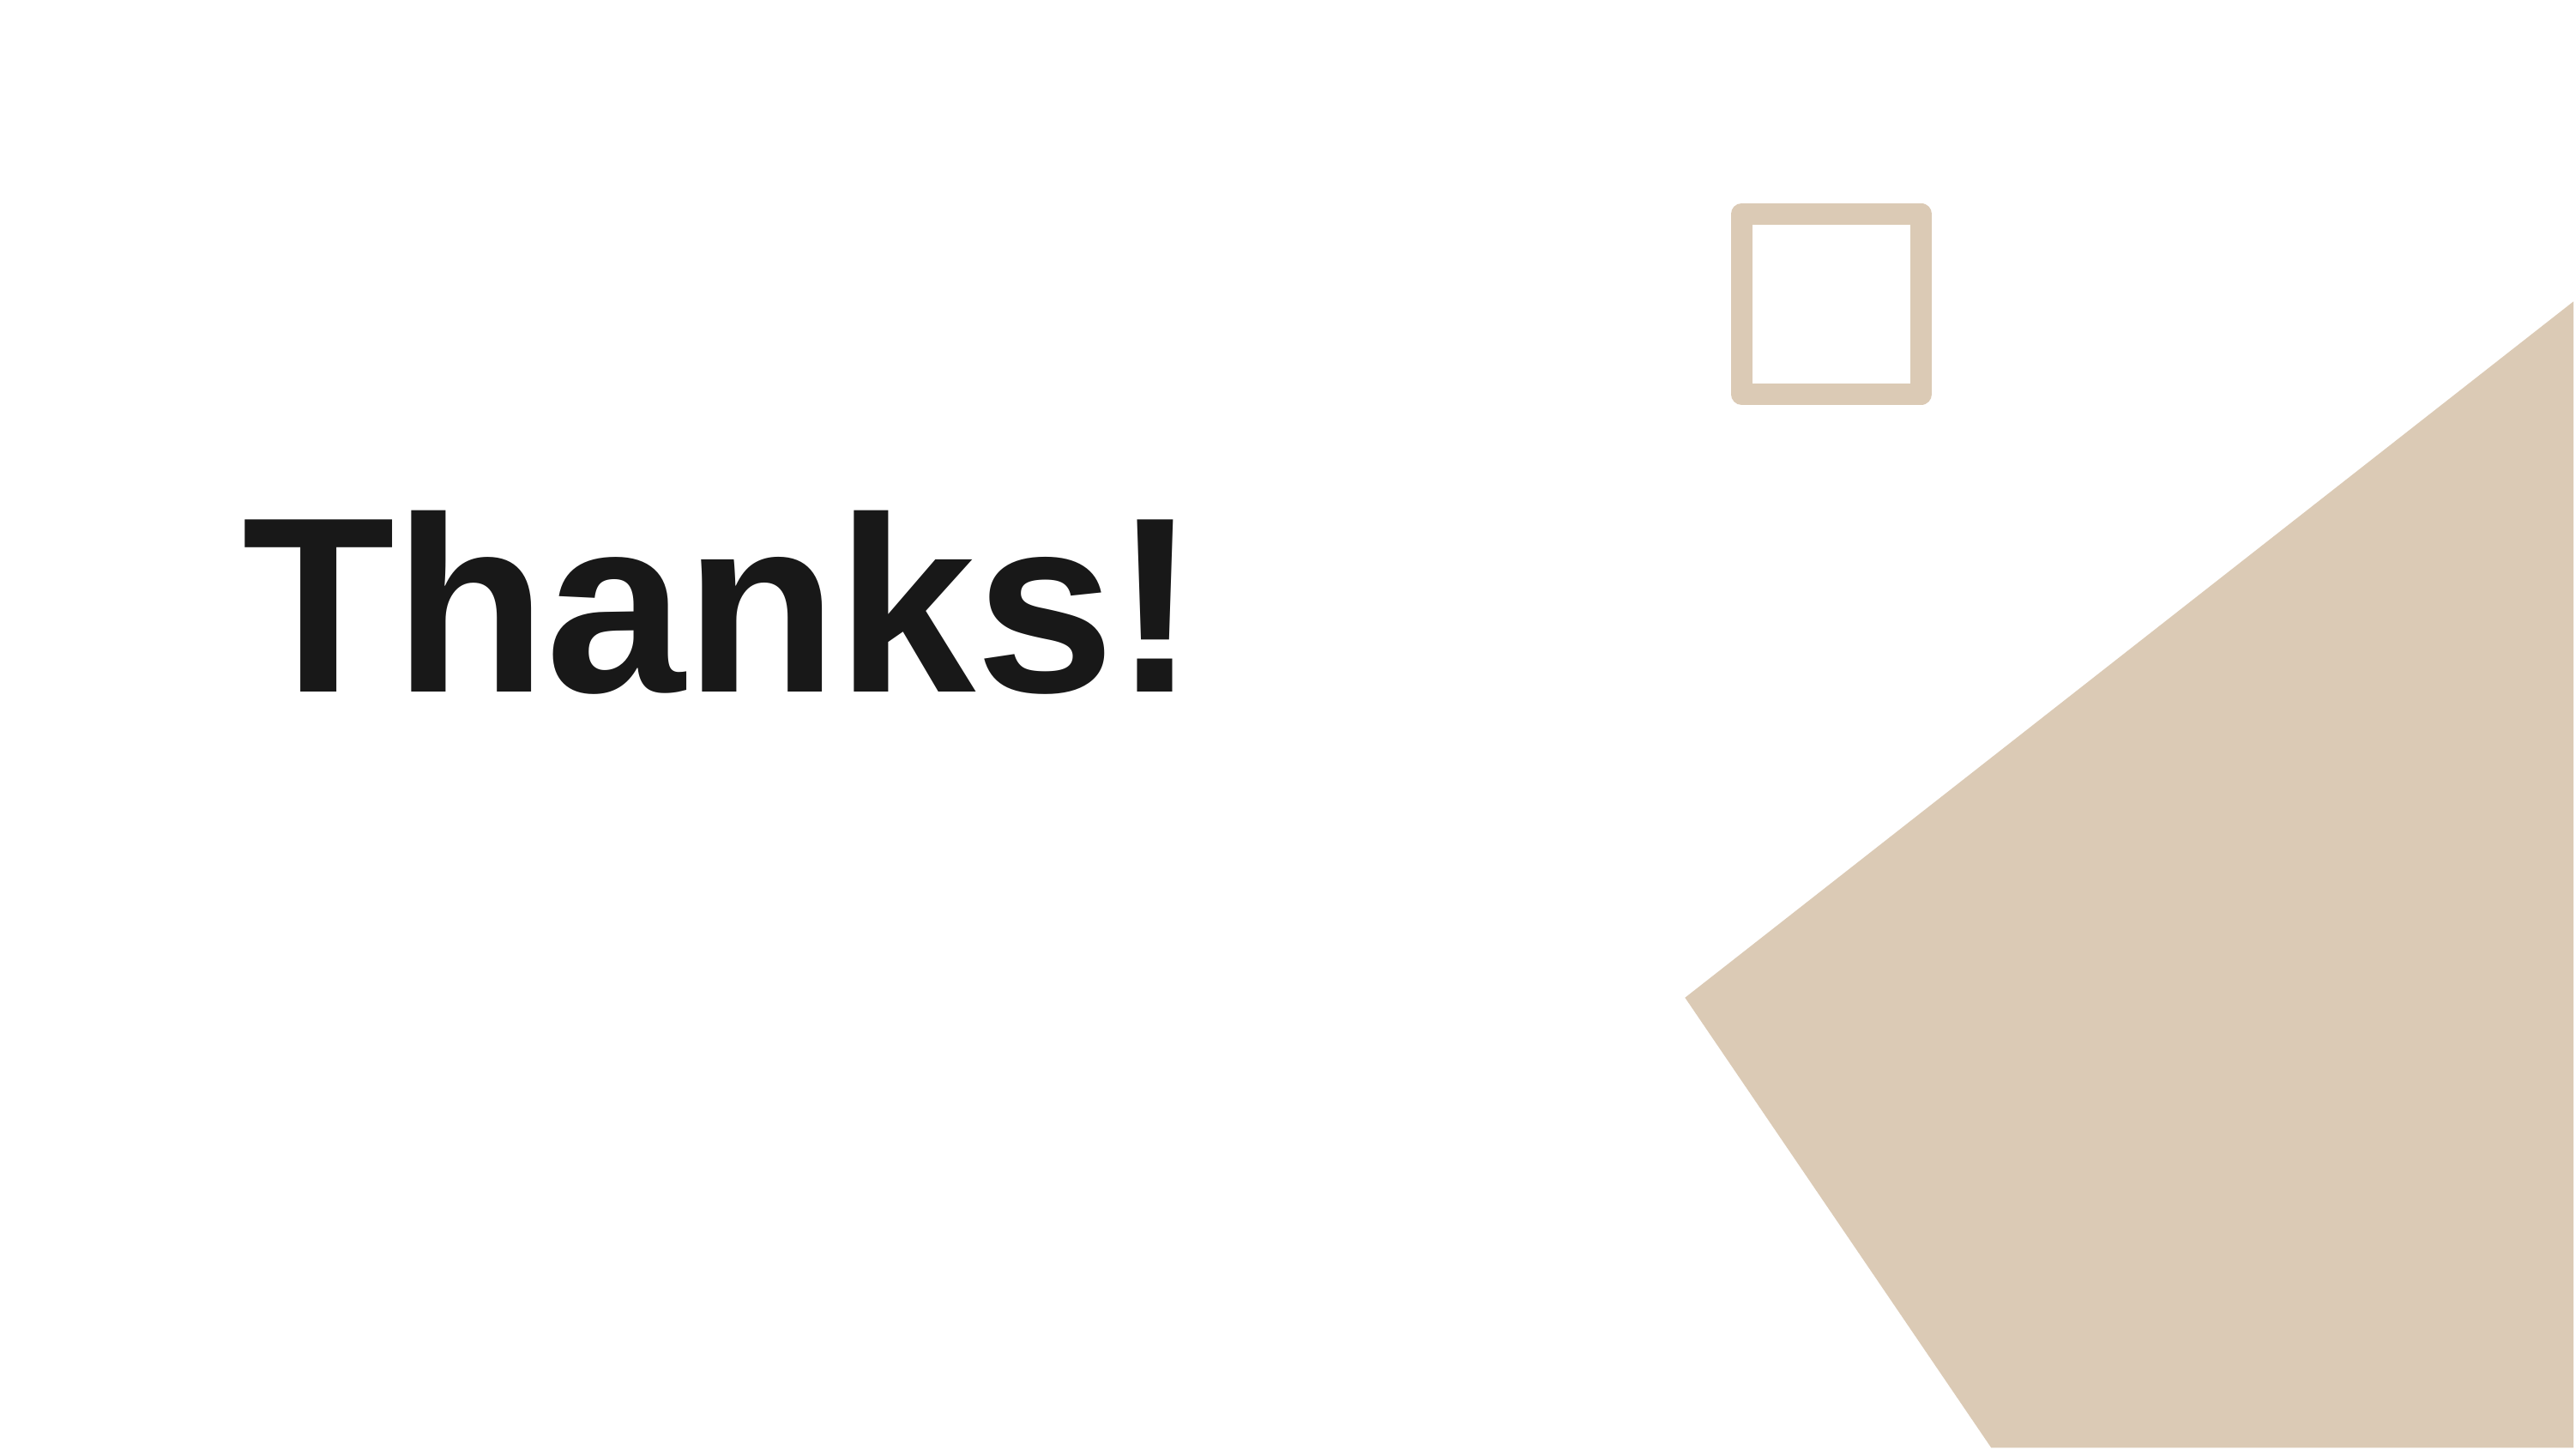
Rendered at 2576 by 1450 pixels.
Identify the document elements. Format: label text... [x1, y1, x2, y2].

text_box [1685, 202, 2574, 1448]
title Thanks! [240, 439, 1198, 742]
